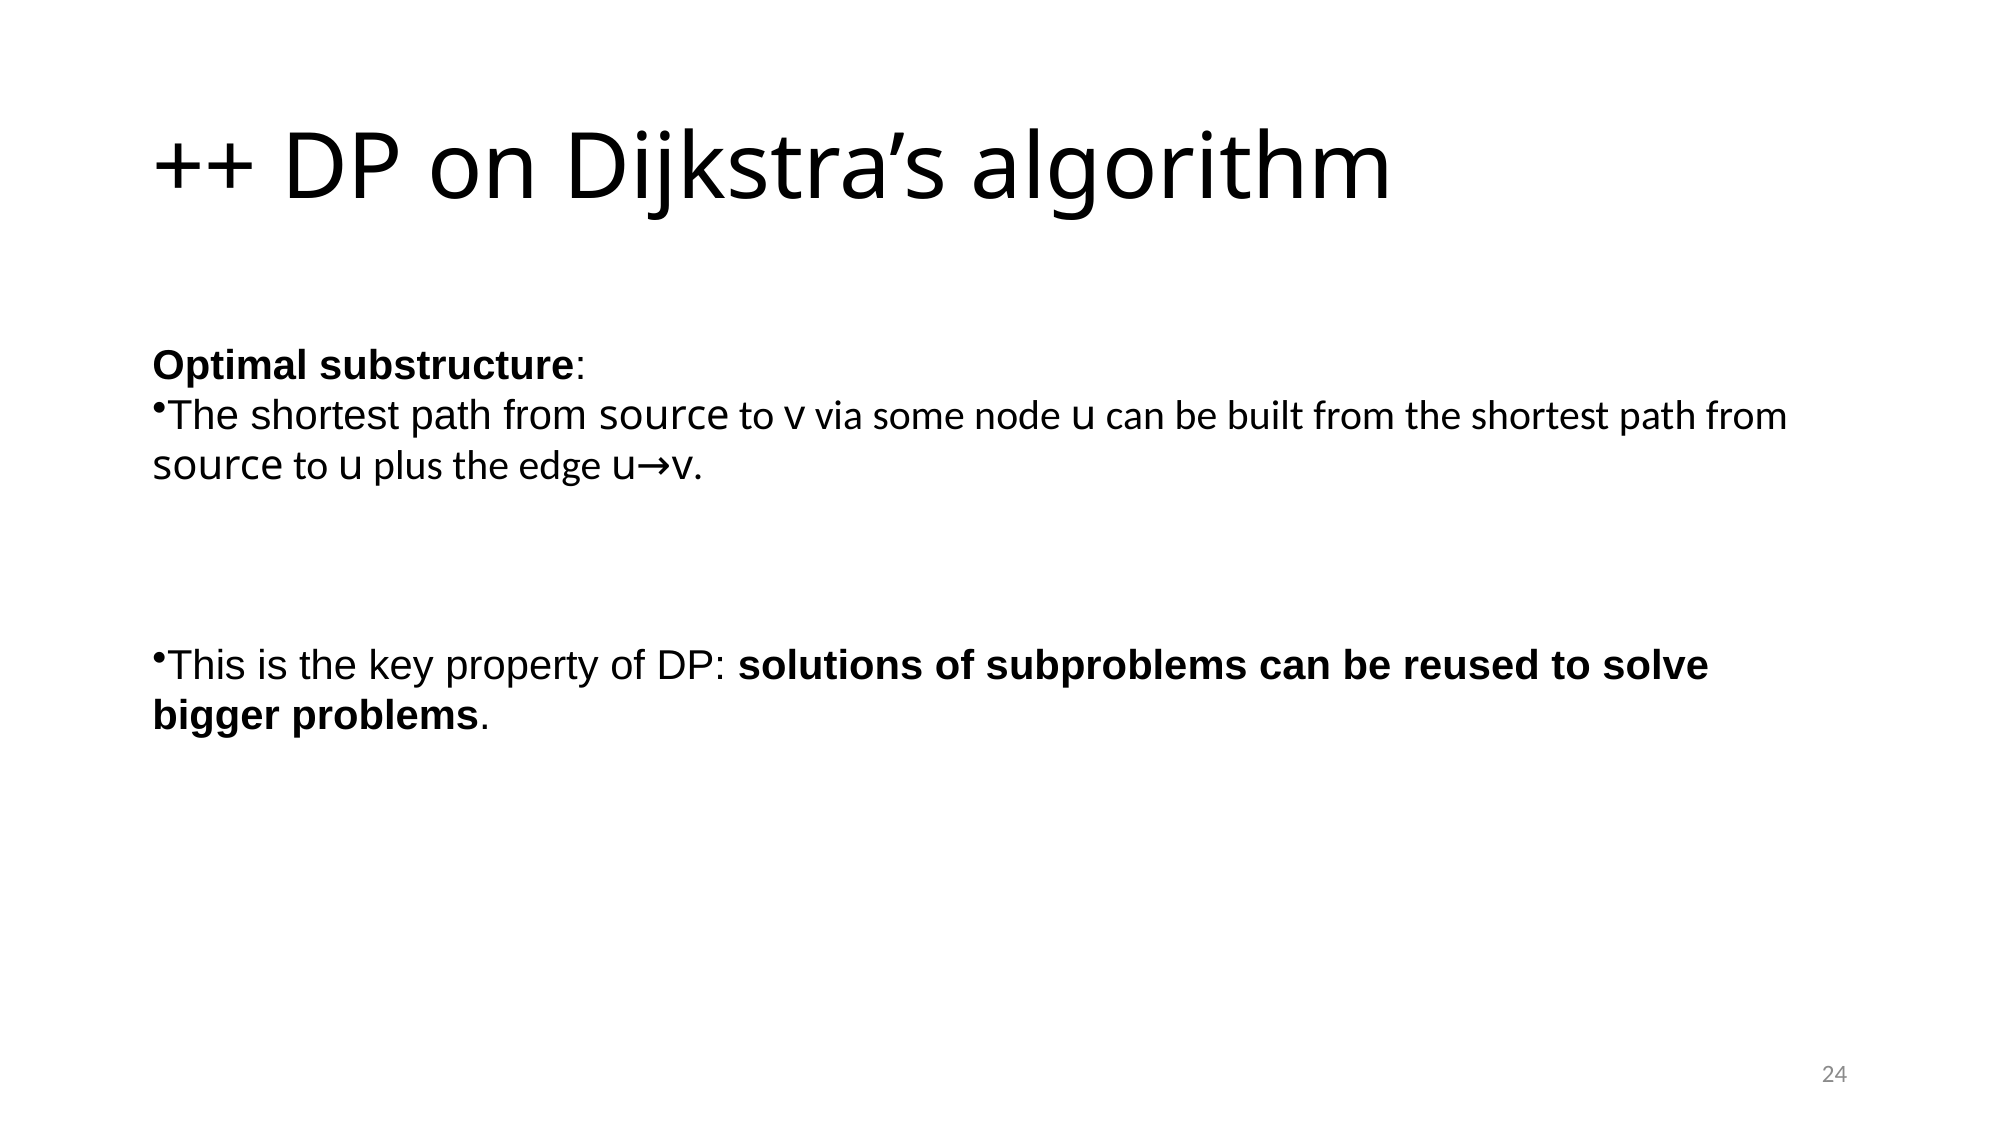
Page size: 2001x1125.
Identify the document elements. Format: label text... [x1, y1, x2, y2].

slide_number 24 [1412, 1042, 1863, 1103]
title ++ DP on Dijkstra’s algorithm [137, 59, 1863, 278]
list Optimal substructure: The shortest path from source to v via some node u can be built from the shortest path from source to u plus the edge u→v. This is the key property of DP: solutions of subproblems can be reused to solve bigger problems. [137, 236, 1834, 889]
